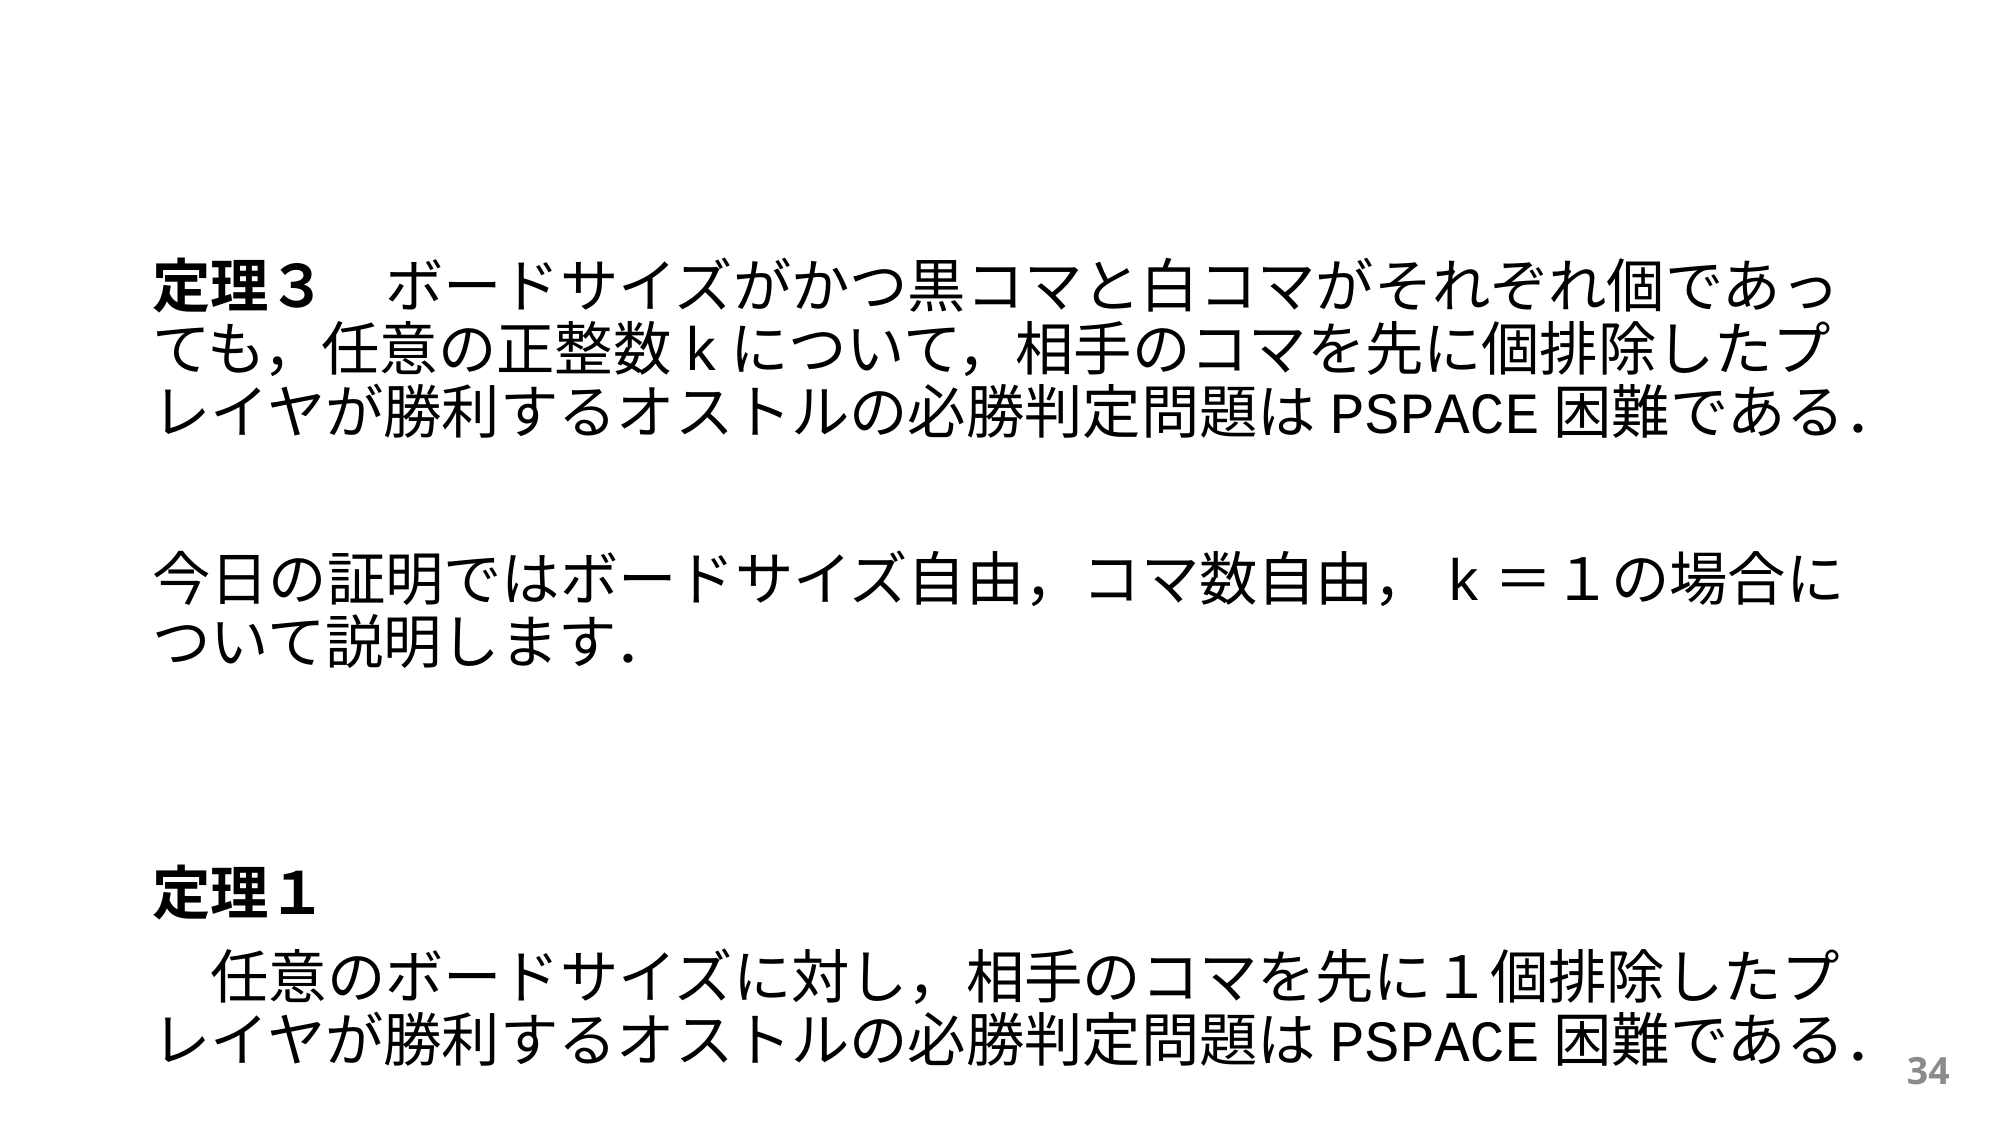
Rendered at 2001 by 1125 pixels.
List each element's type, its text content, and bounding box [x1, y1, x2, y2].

slide_number 34 [1878, 1042, 1965, 1103]
